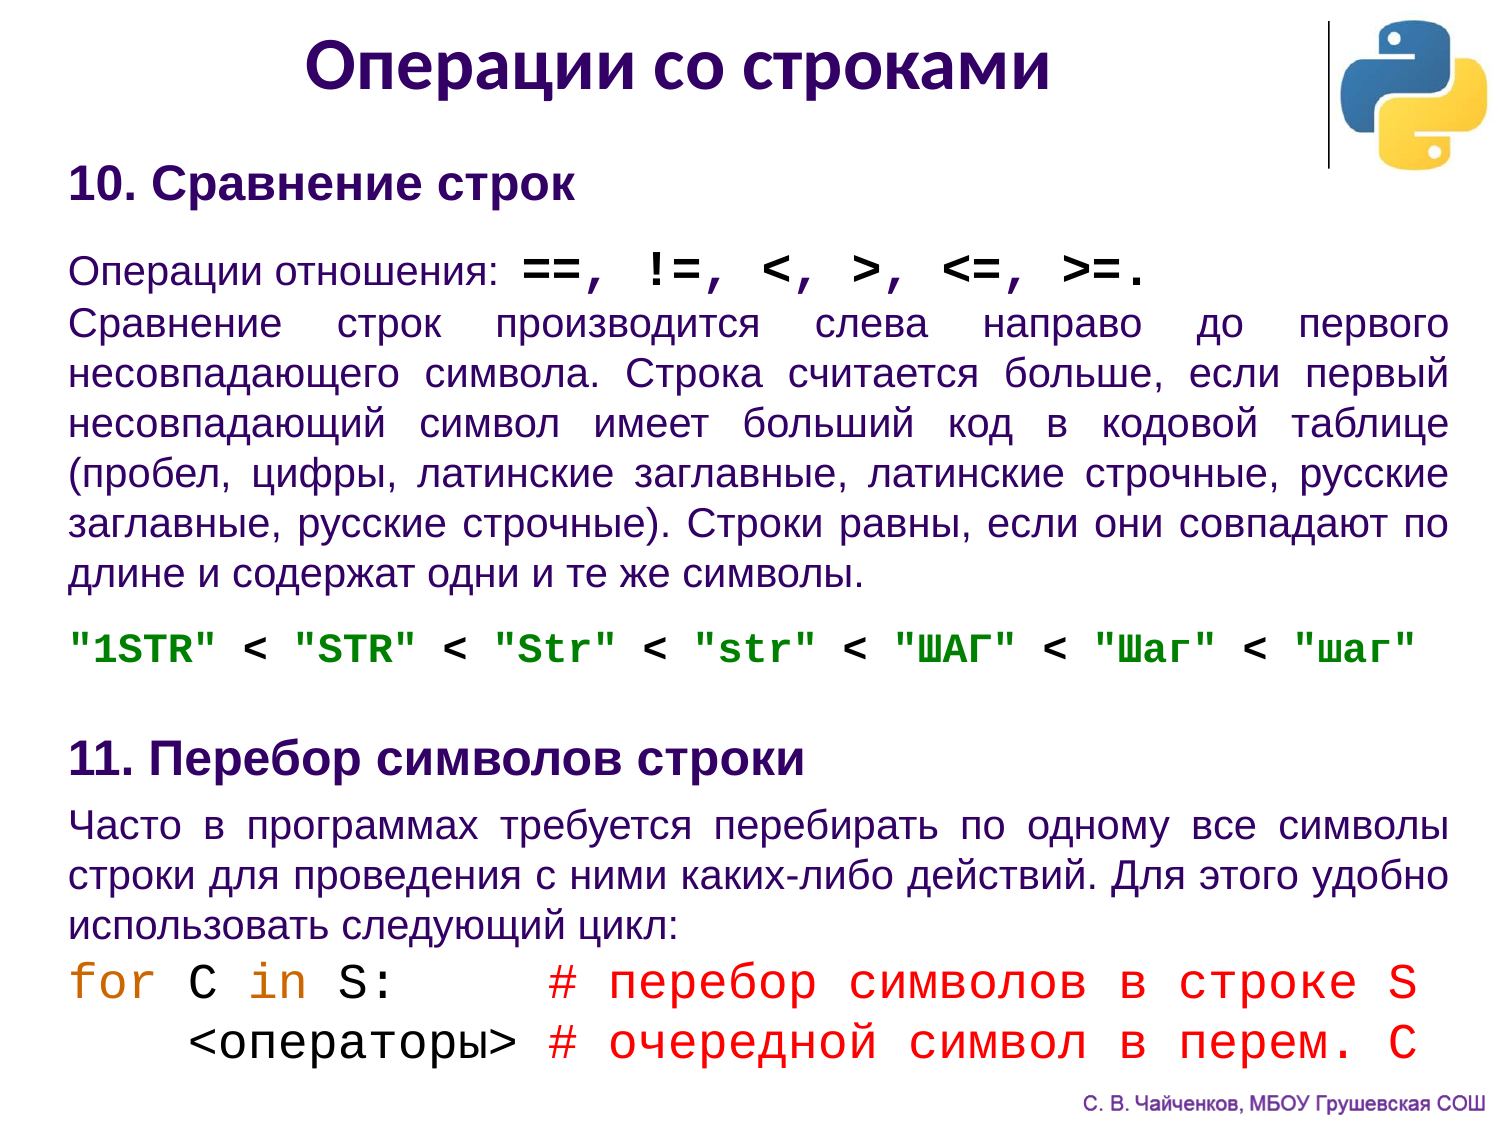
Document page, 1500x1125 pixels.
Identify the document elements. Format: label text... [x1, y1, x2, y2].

picture [1057, 1082, 1500, 1125]
text_box 10. Сравнение строк Операции отношения: ==, !=, <, >, <=, >=. Сравнение строк производится слева направо до первого несовпадающего символа. Строка считается больше, если первый несовпадающий символ имеет больший код в кодовой таблице (пробел, цифры, латинские заглавные, латинские строчные, русские заглавные, русские строчные). Строки равны, если они совпадают по длине и содержат одни и те же символы. "1STR" < "STR" < "Str" < "str" < "ШАГ" < "Шаг" < "шаг" [53, 143, 1465, 678]
title Операции со строками [88, 0, 1270, 113]
text_box 11. Перебор символов строки Часто в программах требуется перебирать по одному все символы строки для проведения с ними каких-либо действий. Для этого удобно использовать следующий цикл: for C in S: # перебор символов в строке S <операторы> # очередной символ в перем. C [53, 718, 1465, 1076]
picture [1334, 13, 1492, 179]
